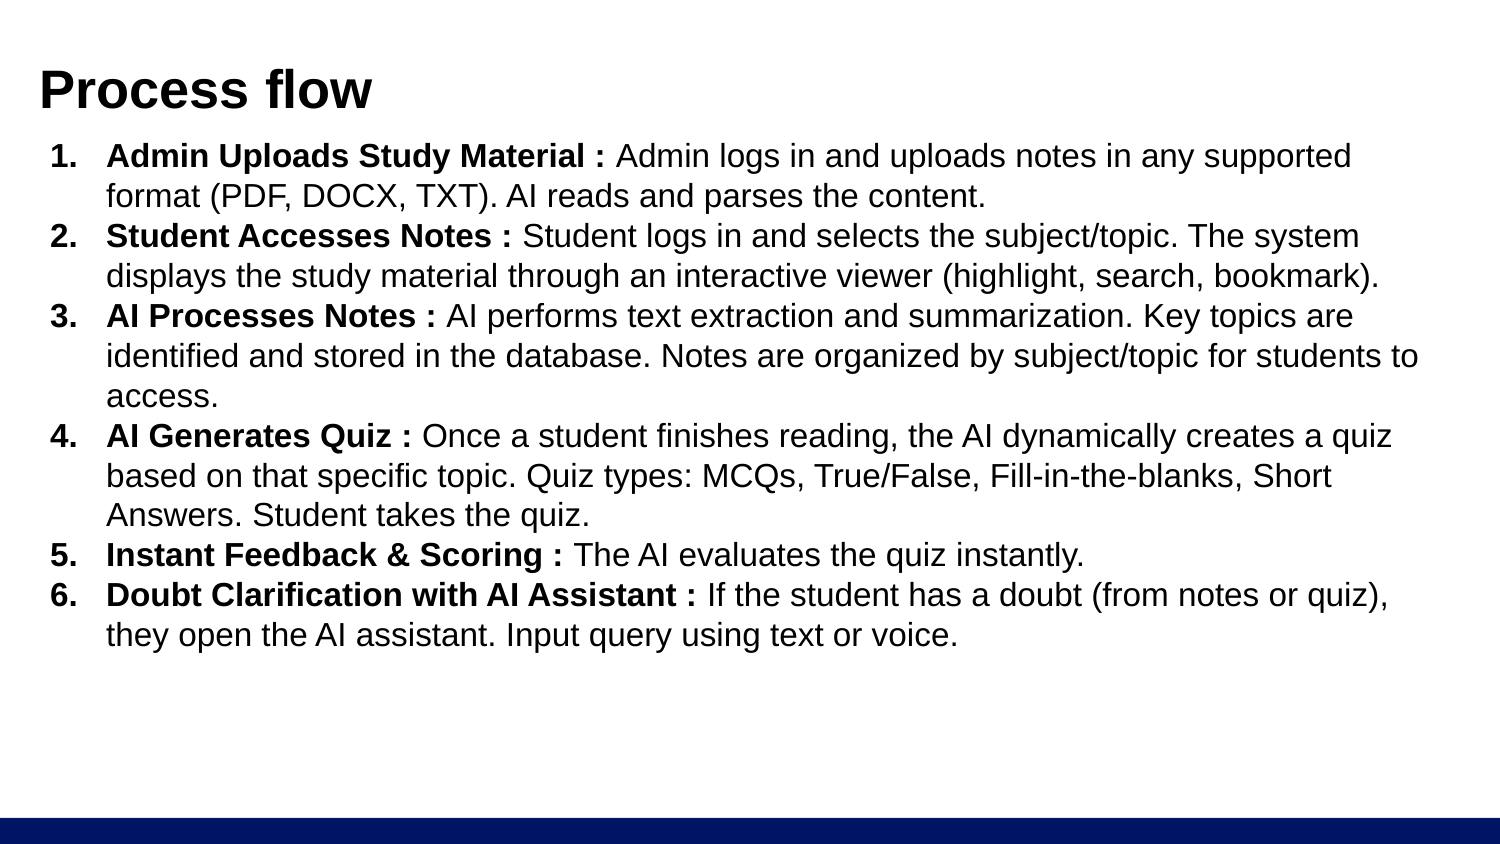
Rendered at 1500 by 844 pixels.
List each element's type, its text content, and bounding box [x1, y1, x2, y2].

title Process flow [29, 37, 903, 196]
picture [0, 817, 1500, 844]
list Admin Uploads Study Material : Admin logs in and uploads notes in any supported format (PDF, DOCX, TXT). AI reads and parses the content. Student Accesses Notes : Student logs in and selects the subject/topic. The system displays the study material through an interactive viewer (highlight, search, bookmark). AI Processes Notes : AI performs text extraction and summarization. Key topics are identified and stored in the database. Notes are organized by subject/topic for students to access. AI Generates Quiz : Once a student finishes reading, the AI dynamically creates a quiz based on that specific topic. Quiz types: MCQs, True/False, Fill-in-the-blanks, Short Answers. Student takes the quiz. Instant Feedback & Scoring : The AI evaluates the quiz instantly. Doubt Clarification with AI Assistant : If the student has a doubt (from notes or quiz), they open the AI assistant. Input query using text or voice. [50, 134, 1425, 660]
